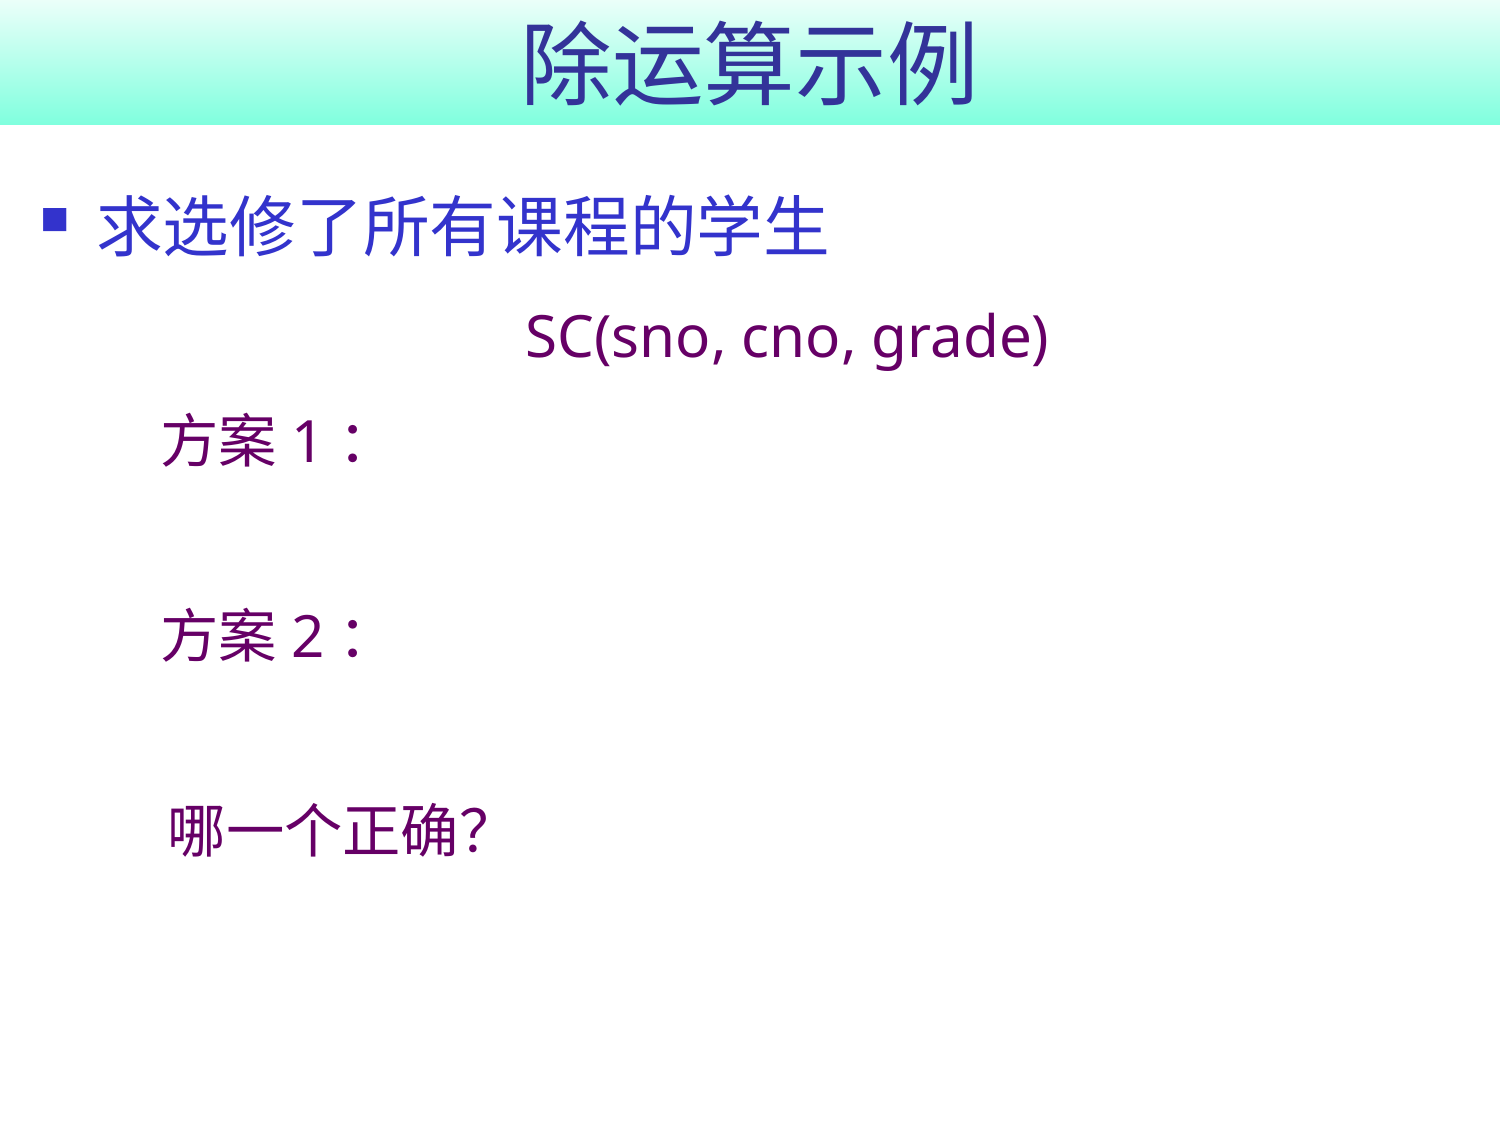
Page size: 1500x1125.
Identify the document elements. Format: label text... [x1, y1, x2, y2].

title 除运算示例 [0, 0, 1500, 125]
